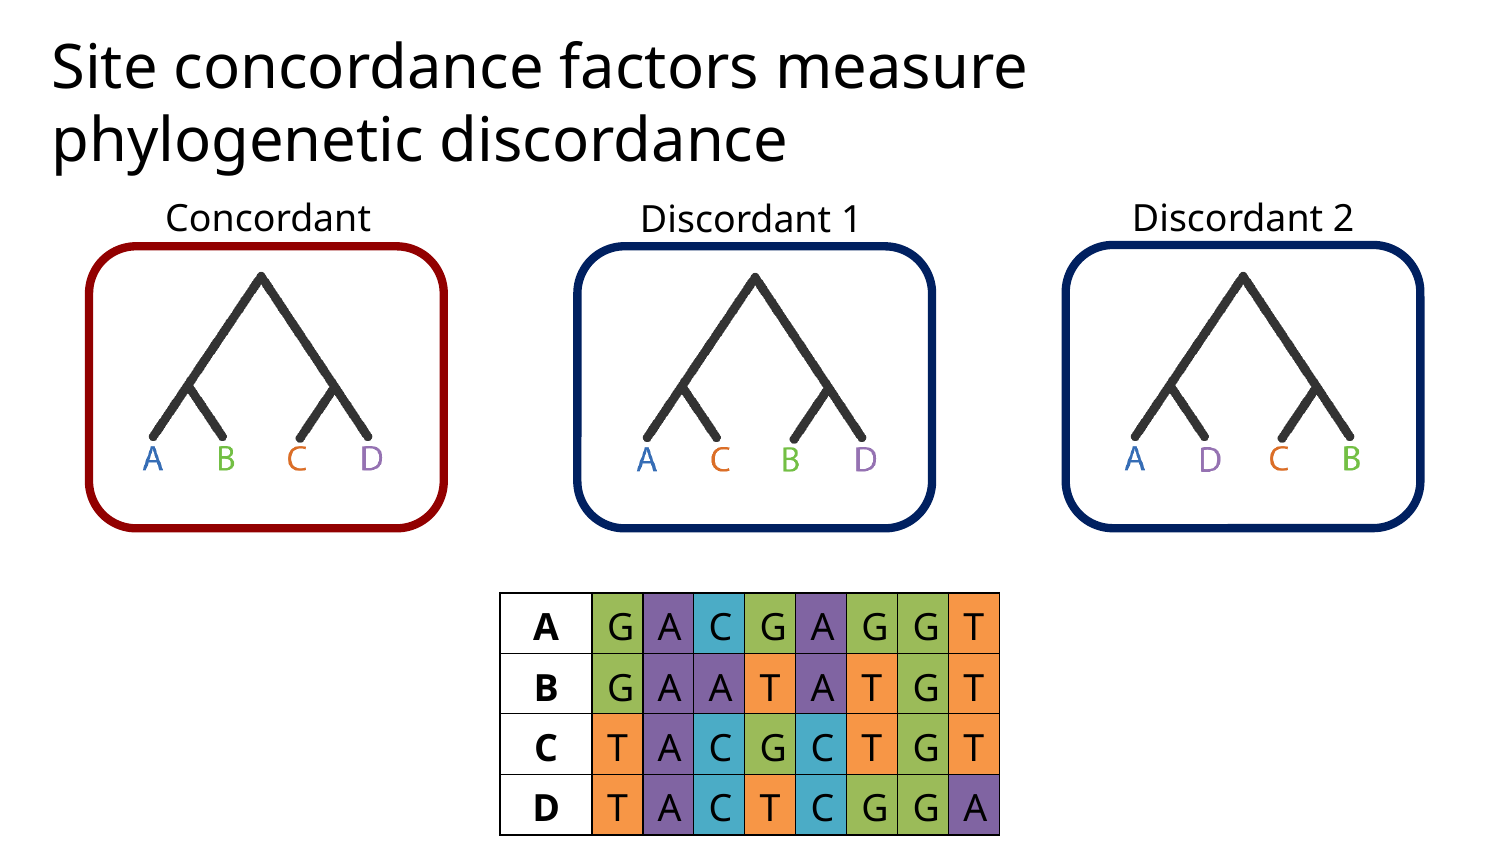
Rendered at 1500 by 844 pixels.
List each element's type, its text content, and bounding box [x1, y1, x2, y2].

table_header G [745, 594, 795, 653]
table_cell G [847, 775, 897, 834]
table_cell G [898, 714, 948, 774]
table_cell C [694, 775, 744, 834]
table_header T [949, 594, 999, 653]
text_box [577, 187, 933, 529]
table_cell G [898, 775, 948, 834]
table_header G [593, 594, 642, 653]
title Site concordance factors measure phylogenetic discordance [36, 18, 1397, 182]
table_cell A [796, 654, 846, 713]
table_header A [644, 594, 693, 653]
table_cell C [796, 714, 846, 774]
table_cell T [745, 775, 795, 834]
table_cell A [949, 775, 999, 834]
table_cell T [949, 714, 999, 774]
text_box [88, 185, 444, 529]
table_cell A [644, 654, 693, 713]
table_cell G [745, 714, 795, 774]
table_cell T [593, 775, 642, 834]
table_cell G [593, 654, 642, 713]
table_cell A [644, 775, 693, 834]
table_cell G [898, 654, 948, 713]
table_header G [898, 594, 948, 653]
table_header C [694, 594, 744, 653]
table_header A [796, 594, 846, 653]
table_cell T [847, 654, 897, 713]
table_cell B [501, 654, 591, 713]
table_cell A [644, 714, 693, 774]
table_header G [847, 594, 897, 653]
table_header A [501, 594, 591, 653]
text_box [1065, 185, 1421, 529]
table_cell T [949, 654, 999, 713]
table_cell A [694, 654, 744, 713]
table_cell T [847, 714, 897, 774]
table_cell T [593, 714, 642, 774]
table_cell D [501, 775, 591, 834]
table_cell C [694, 714, 744, 774]
table_cell T [745, 654, 795, 713]
table_cell C [501, 714, 591, 774]
table_cell C [796, 775, 846, 834]
